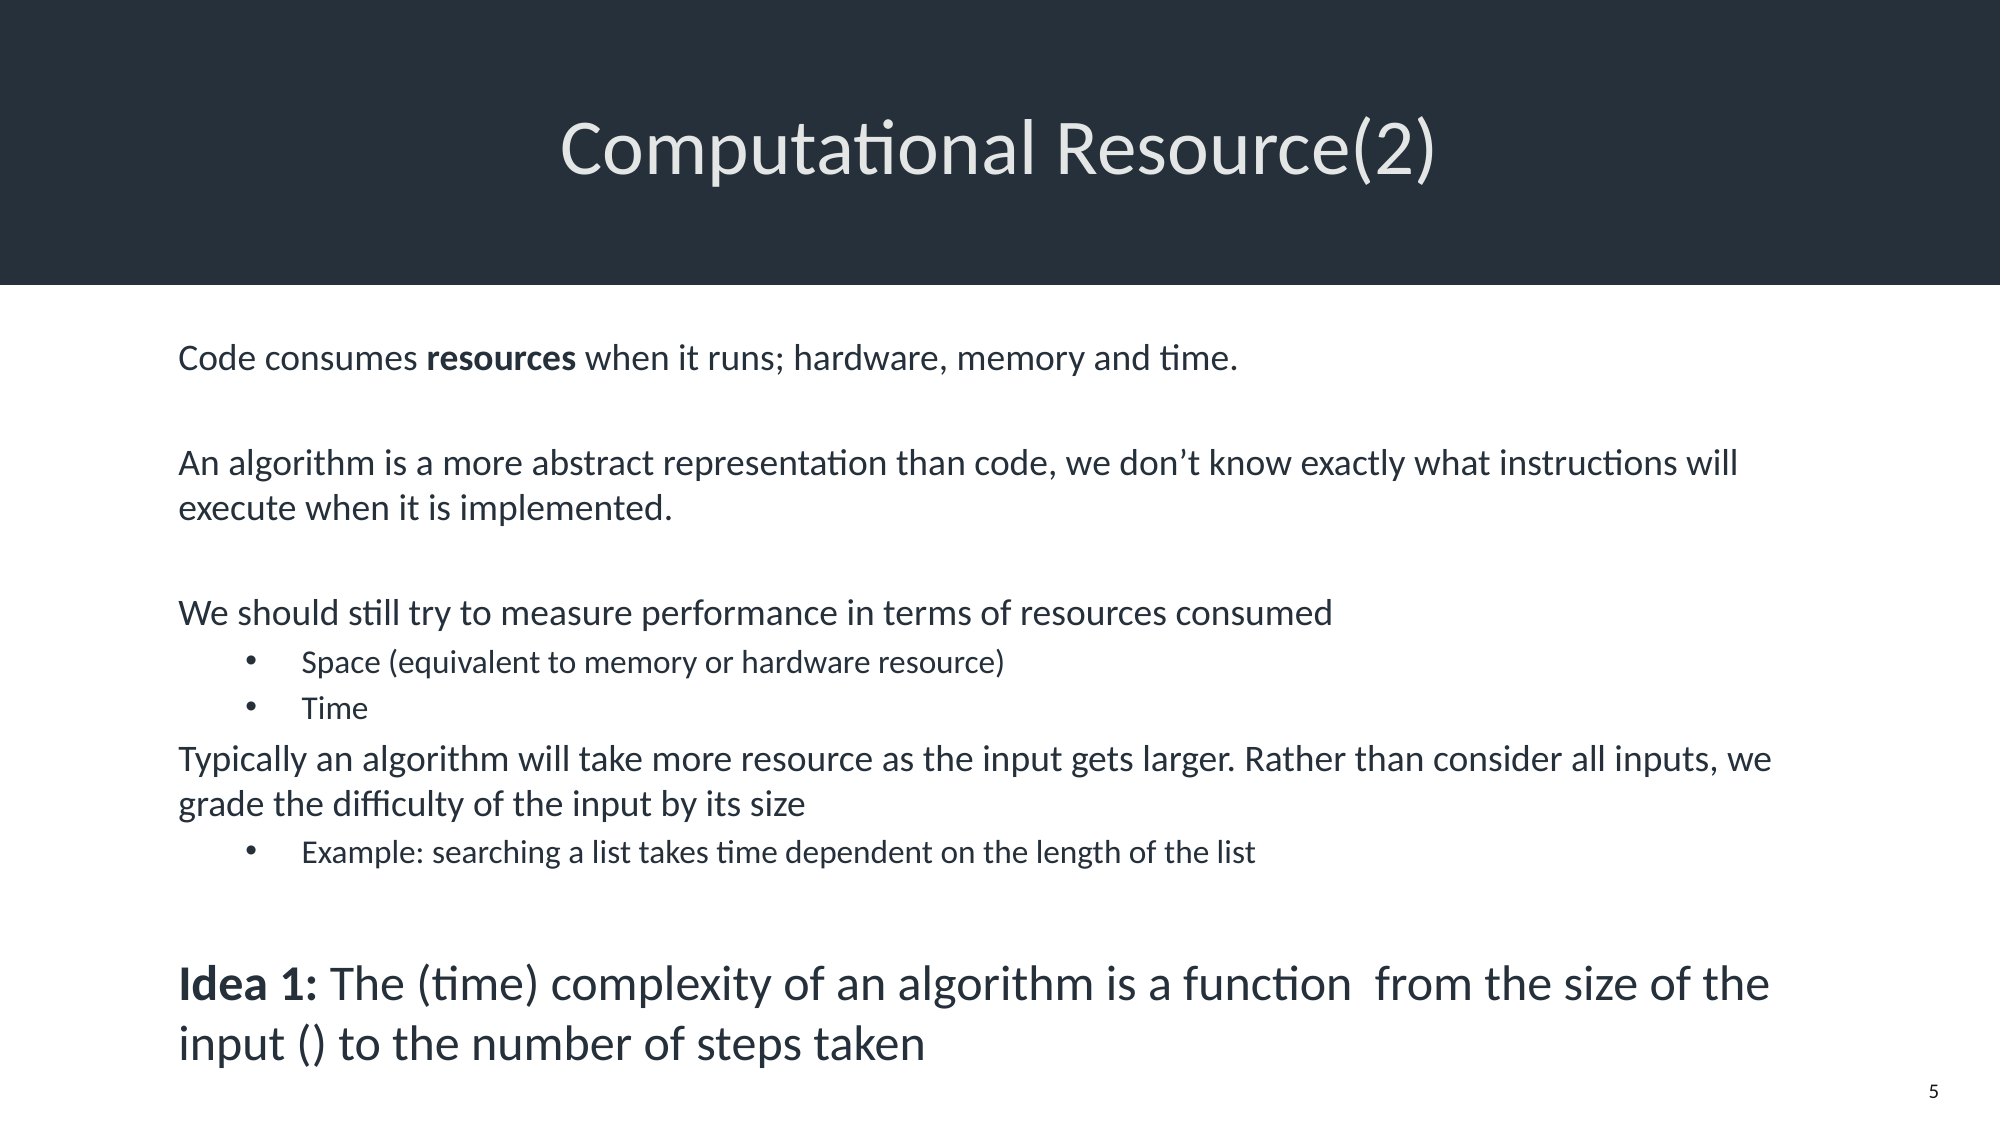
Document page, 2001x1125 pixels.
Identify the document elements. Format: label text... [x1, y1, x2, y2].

title Computational Resource(2) [0, 0, 2000, 285]
